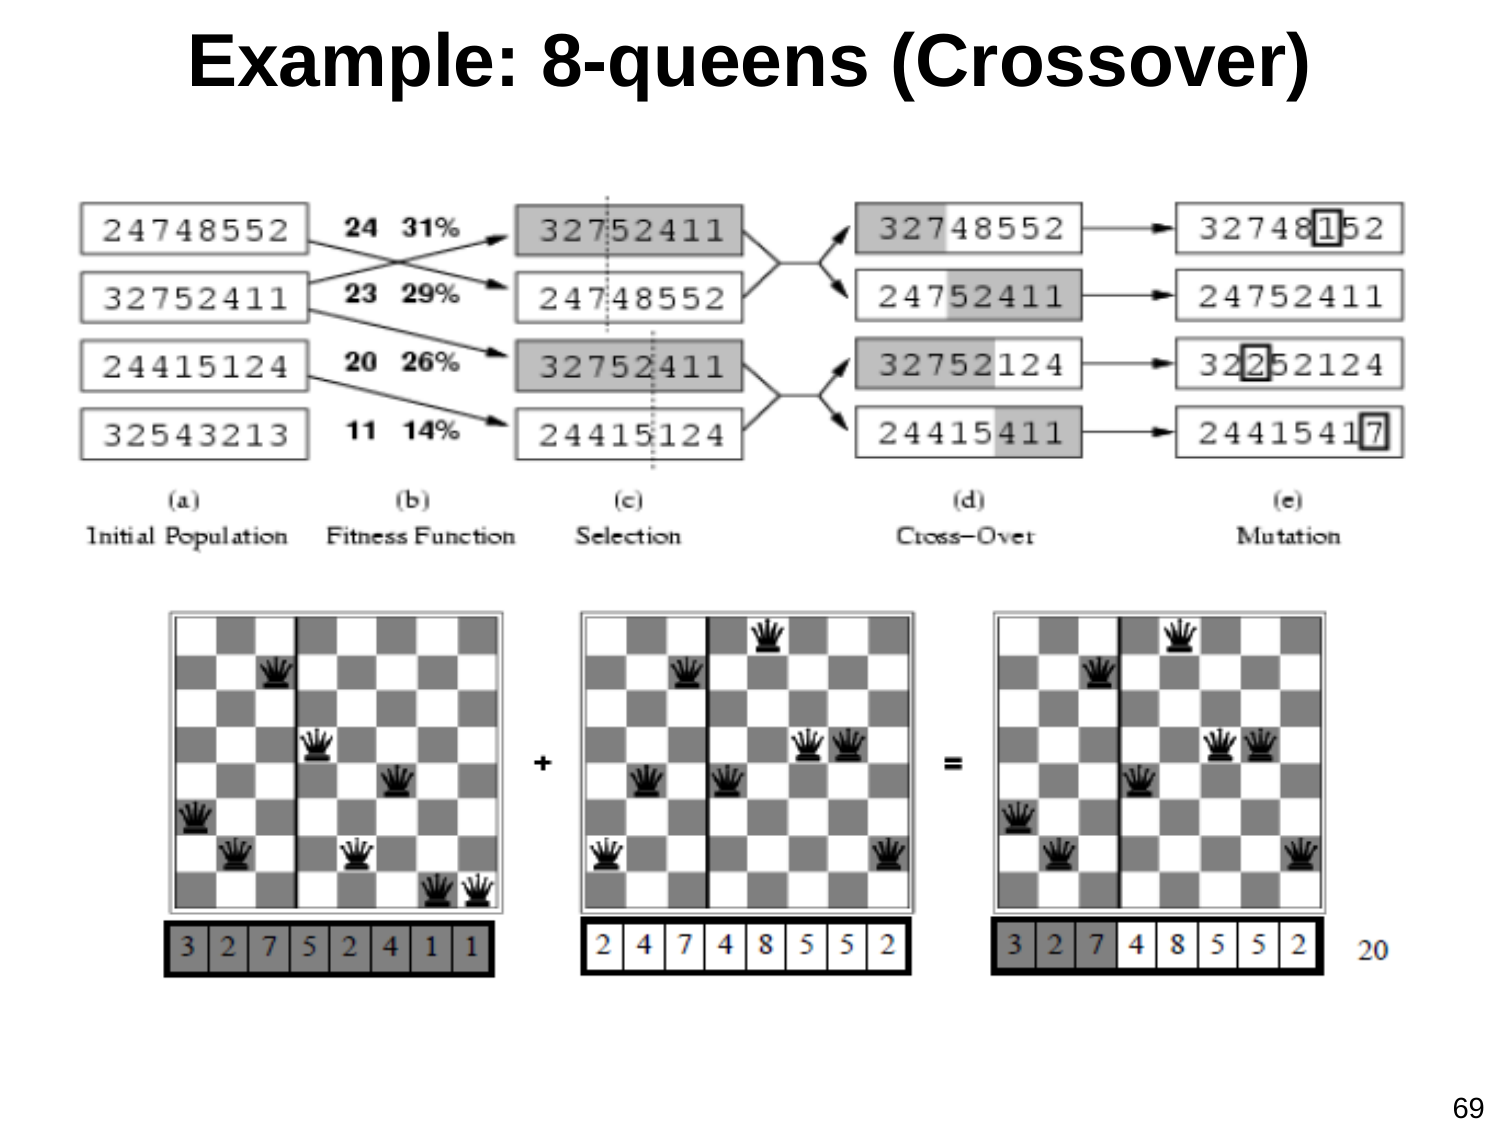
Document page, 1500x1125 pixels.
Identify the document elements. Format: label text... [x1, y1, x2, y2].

slide_number 69 [1424, 1046, 1500, 1125]
picture [37, 149, 1463, 988]
title Example: 8-queens (Crossover) [24, 0, 1476, 113]
